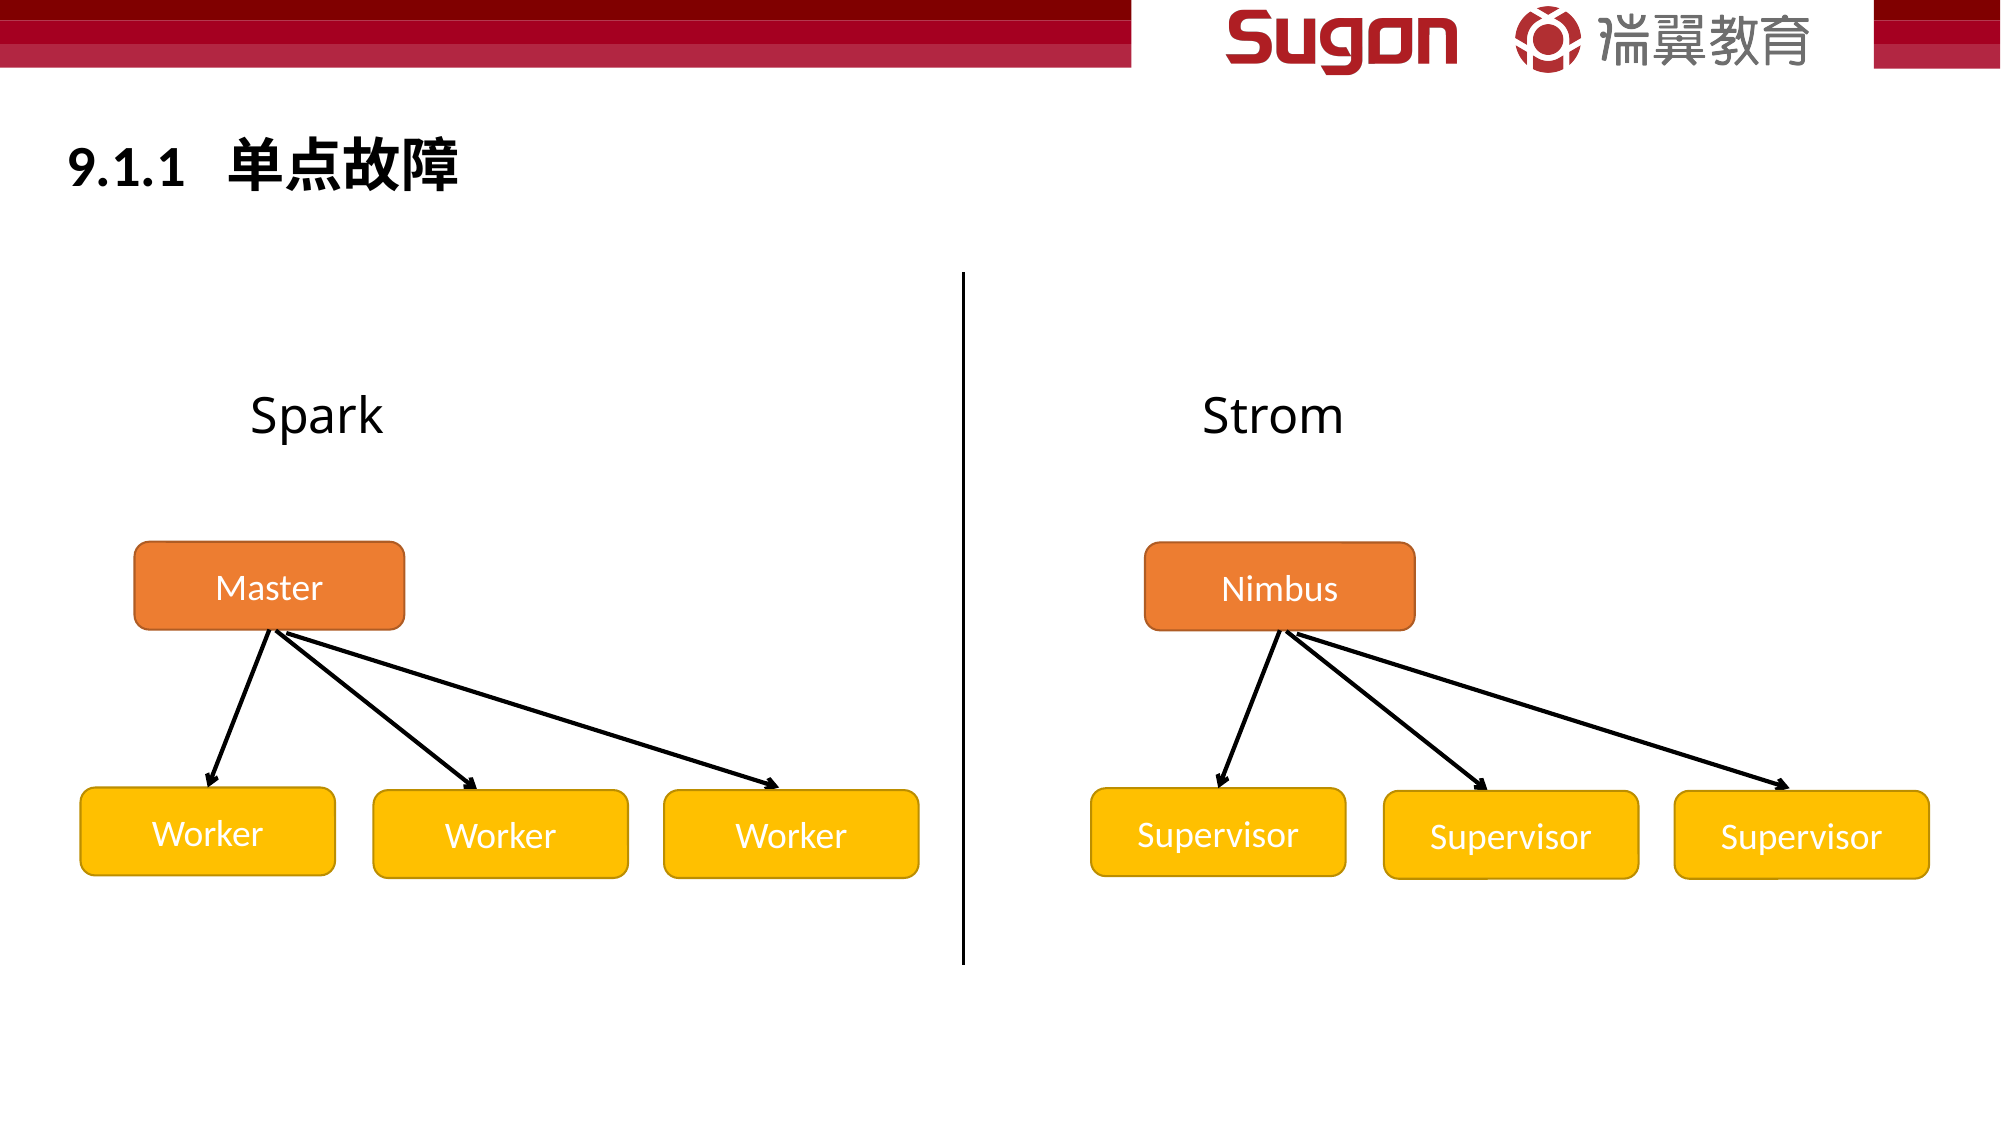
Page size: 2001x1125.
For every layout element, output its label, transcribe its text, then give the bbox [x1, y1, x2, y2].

picture [1515, 6, 1809, 73]
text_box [205, 629, 267, 788]
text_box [1296, 633, 1790, 789]
text_box Spark [134, 376, 501, 452]
text_box Strom [1090, 376, 1458, 452]
text_box Nimbus [1143, 541, 1416, 632]
text_box Supervisor [1382, 789, 1640, 880]
text_box Supervisor [1673, 789, 1931, 880]
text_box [275, 630, 478, 791]
text_box 9.1.1 单点故障 [51, 121, 1091, 206]
text_box Worker [372, 789, 630, 880]
text_box Master [133, 540, 406, 631]
text_box Worker [79, 786, 337, 877]
picture [1194, 0, 1484, 102]
text_box Supervisor [1090, 787, 1347, 878]
text_box Worker [663, 789, 920, 880]
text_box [1286, 631, 1488, 791]
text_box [286, 632, 780, 788]
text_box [1218, 630, 1280, 789]
